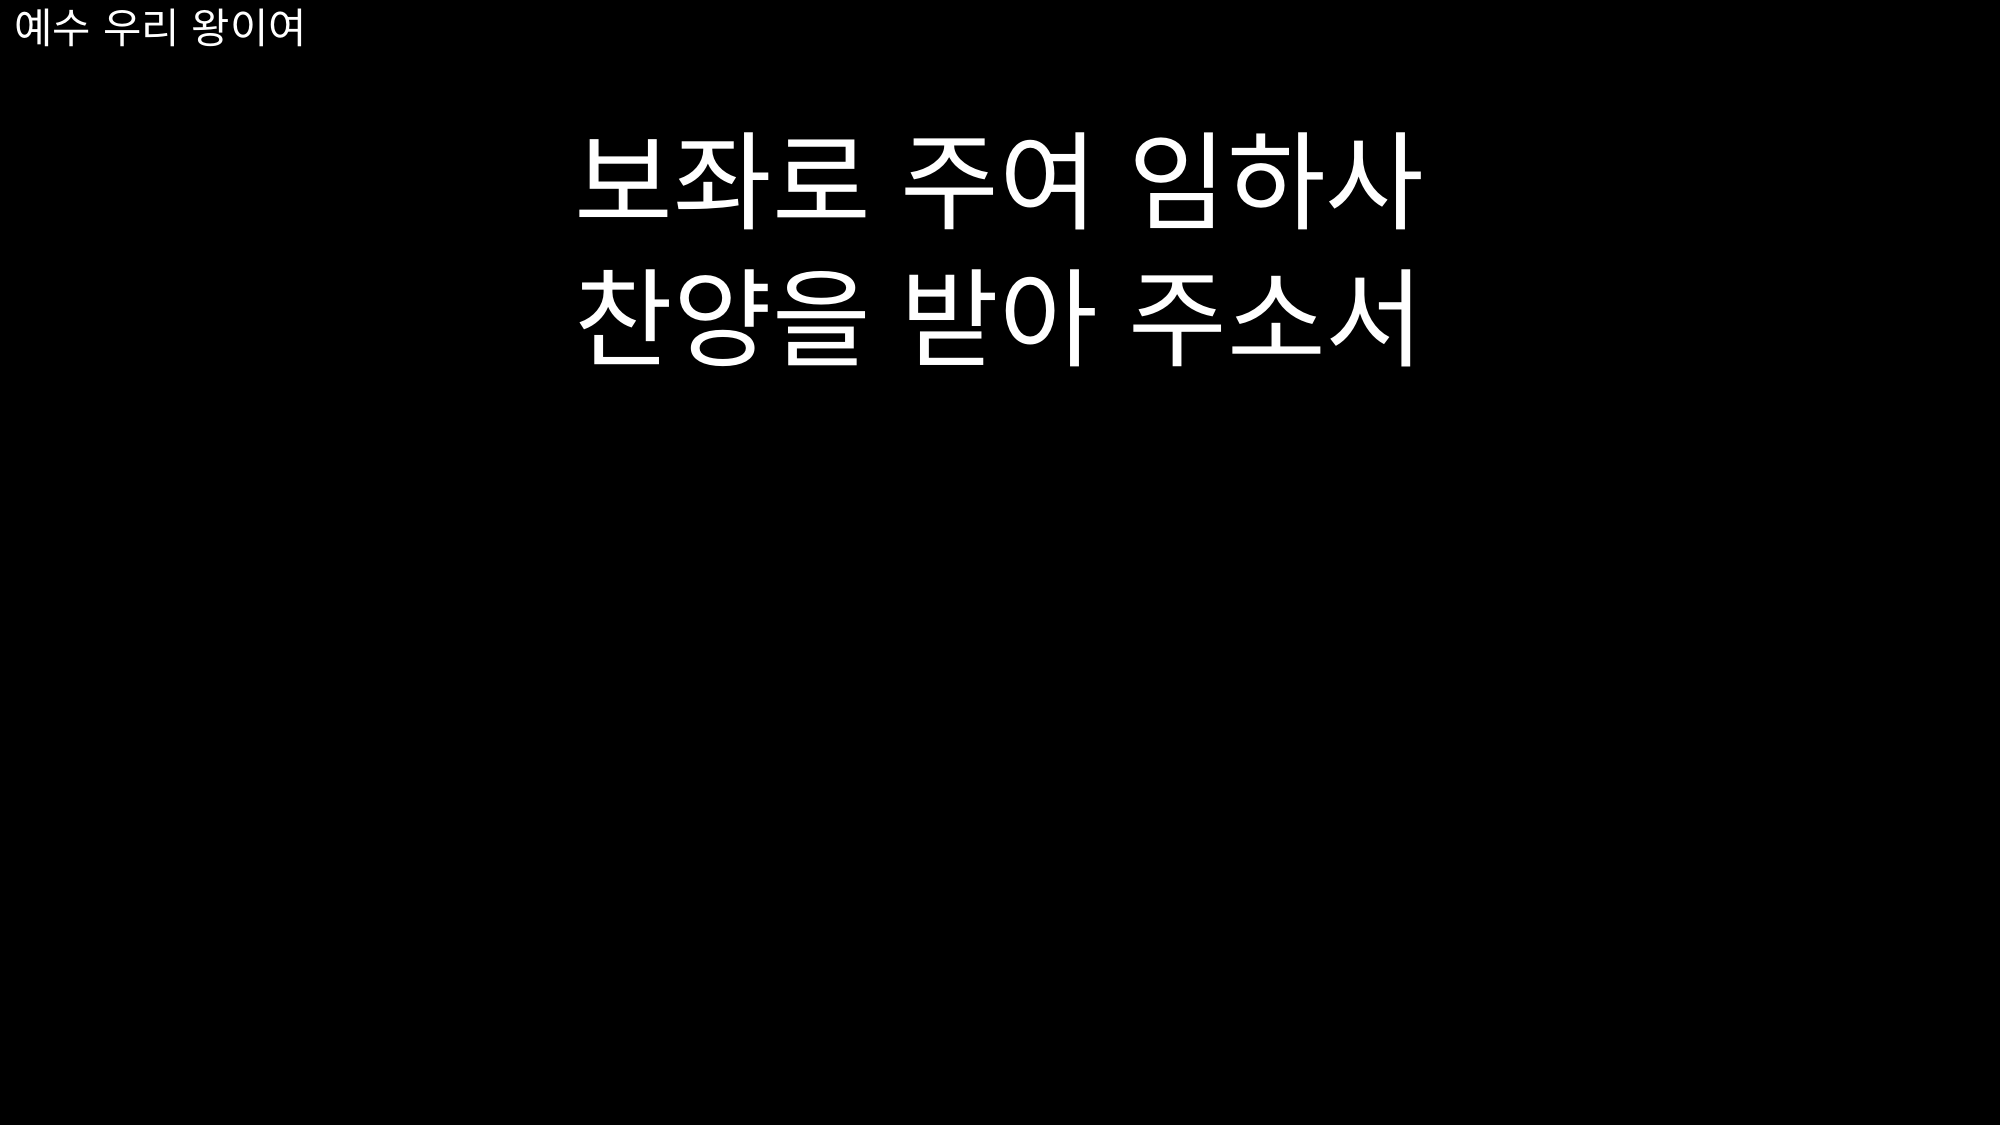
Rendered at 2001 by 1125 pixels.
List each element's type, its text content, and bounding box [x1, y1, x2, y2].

subtitle 보좌로 주여 임하사 찬양을 받아 주소서 [0, 3, 2000, 781]
